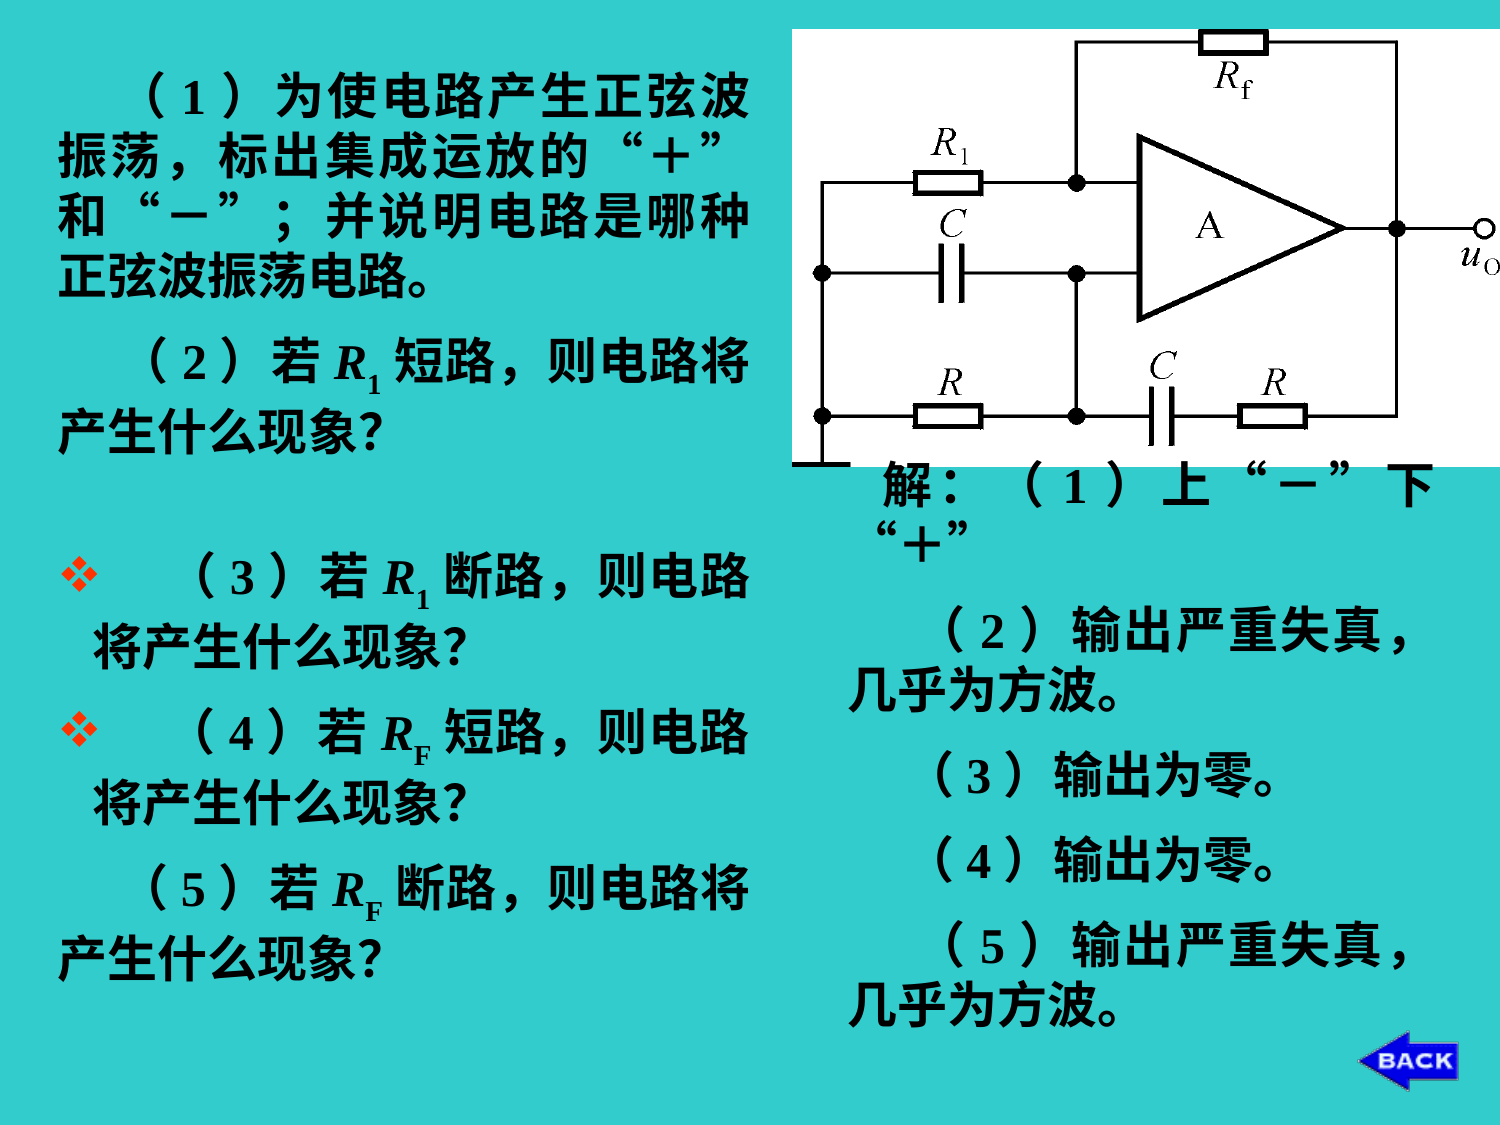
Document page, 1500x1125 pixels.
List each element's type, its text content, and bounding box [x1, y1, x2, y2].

text_box （1）为使电路产生正弦波振荡，标出集成运放的“＋”和“－”；并说明电路是哪种正弦波振荡电路。 （2）若R1短路，则电路将产生什么现象？ （3）若R1断路，则电路将产生什么现象？ （4）若RF短路，则电路将产生什么现象？ （5）若RF断路，则电路将产生什么现象？ [42, 56, 765, 1080]
text_box 解：（1）上“－”下“＋” （2）输出严重失真，几乎为方波。 （3）输出为零。 （4）输出为零。 （5）输出严重失真，几乎为方波。 [832, 475, 1450, 1041]
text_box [792, 29, 1500, 467]
picture [1350, 1028, 1469, 1095]
